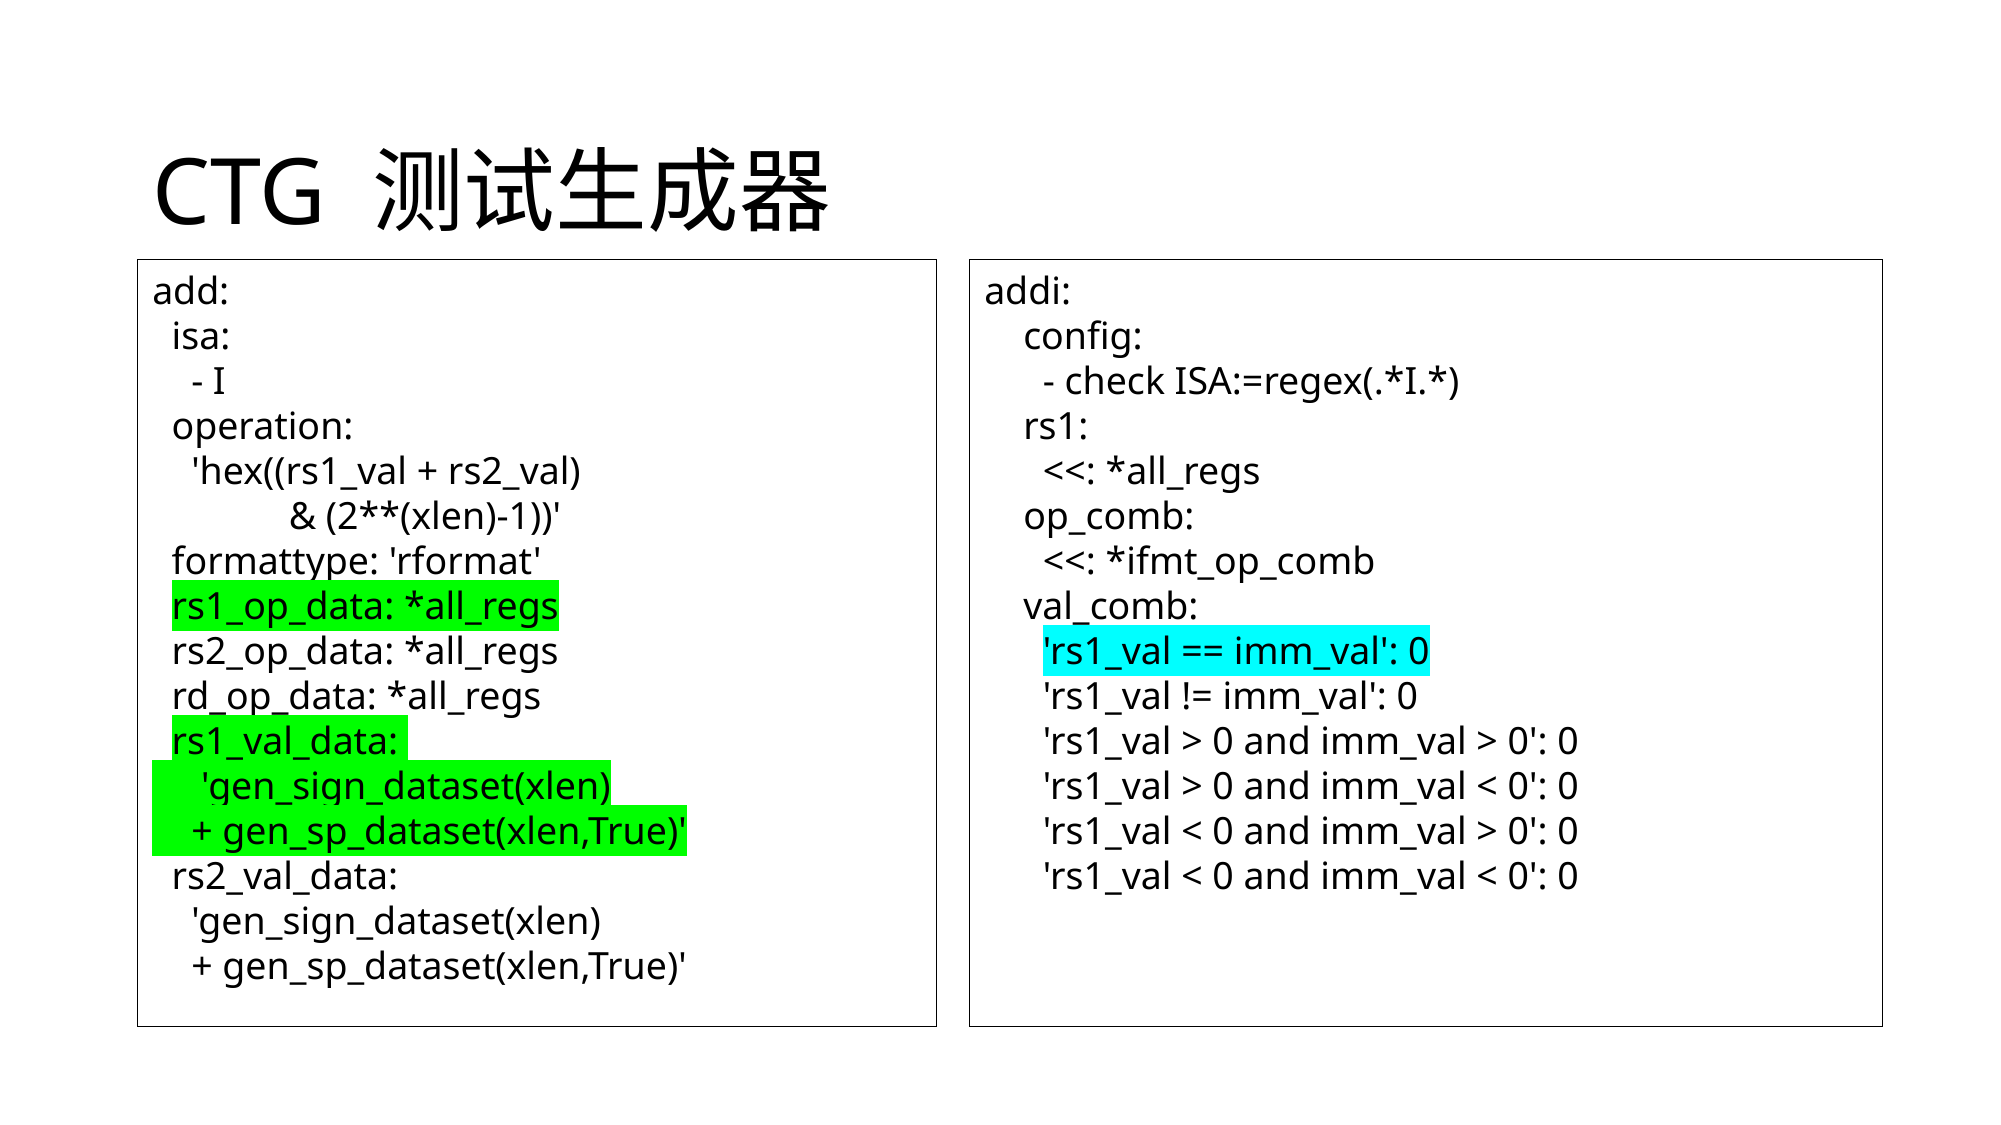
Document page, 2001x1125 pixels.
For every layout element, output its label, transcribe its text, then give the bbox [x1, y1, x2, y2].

text_box addi: config: - check ISA:=regex(.*I.*) rs1: <<: *all_regs op_comb: <<: *ifmt_op_comb val_comb: 'rs1_val == imm_val': 0 'rs1_val != imm_val': 0 'rs1_val > 0 and imm_val > 0': 0 'rs1_val > 0 and imm_val < 0': 0 'rs1_val < 0 and imm_val > 0': 0 'rs1_val < 0 and imm_val < 0': 0 [969, 259, 1883, 1027]
title CTG 测试生成器 [137, 85, 1863, 304]
text_box add: isa: - I operation: 'hex((rs1_val + rs2_val) & (2**(xlen)-1))' formattype: 'rformat' rs1_op_data: *all_regs rs2_op_data: *all_regs rd_op_data: *all_regs rs1_val_data: 'gen_sign_dataset(xlen) + gen_sp_dataset(xlen,True)' rs2_val_data: 'gen_sign_dataset(xlen) + gen_sp_dataset(xlen,True)' [137, 259, 937, 1027]
